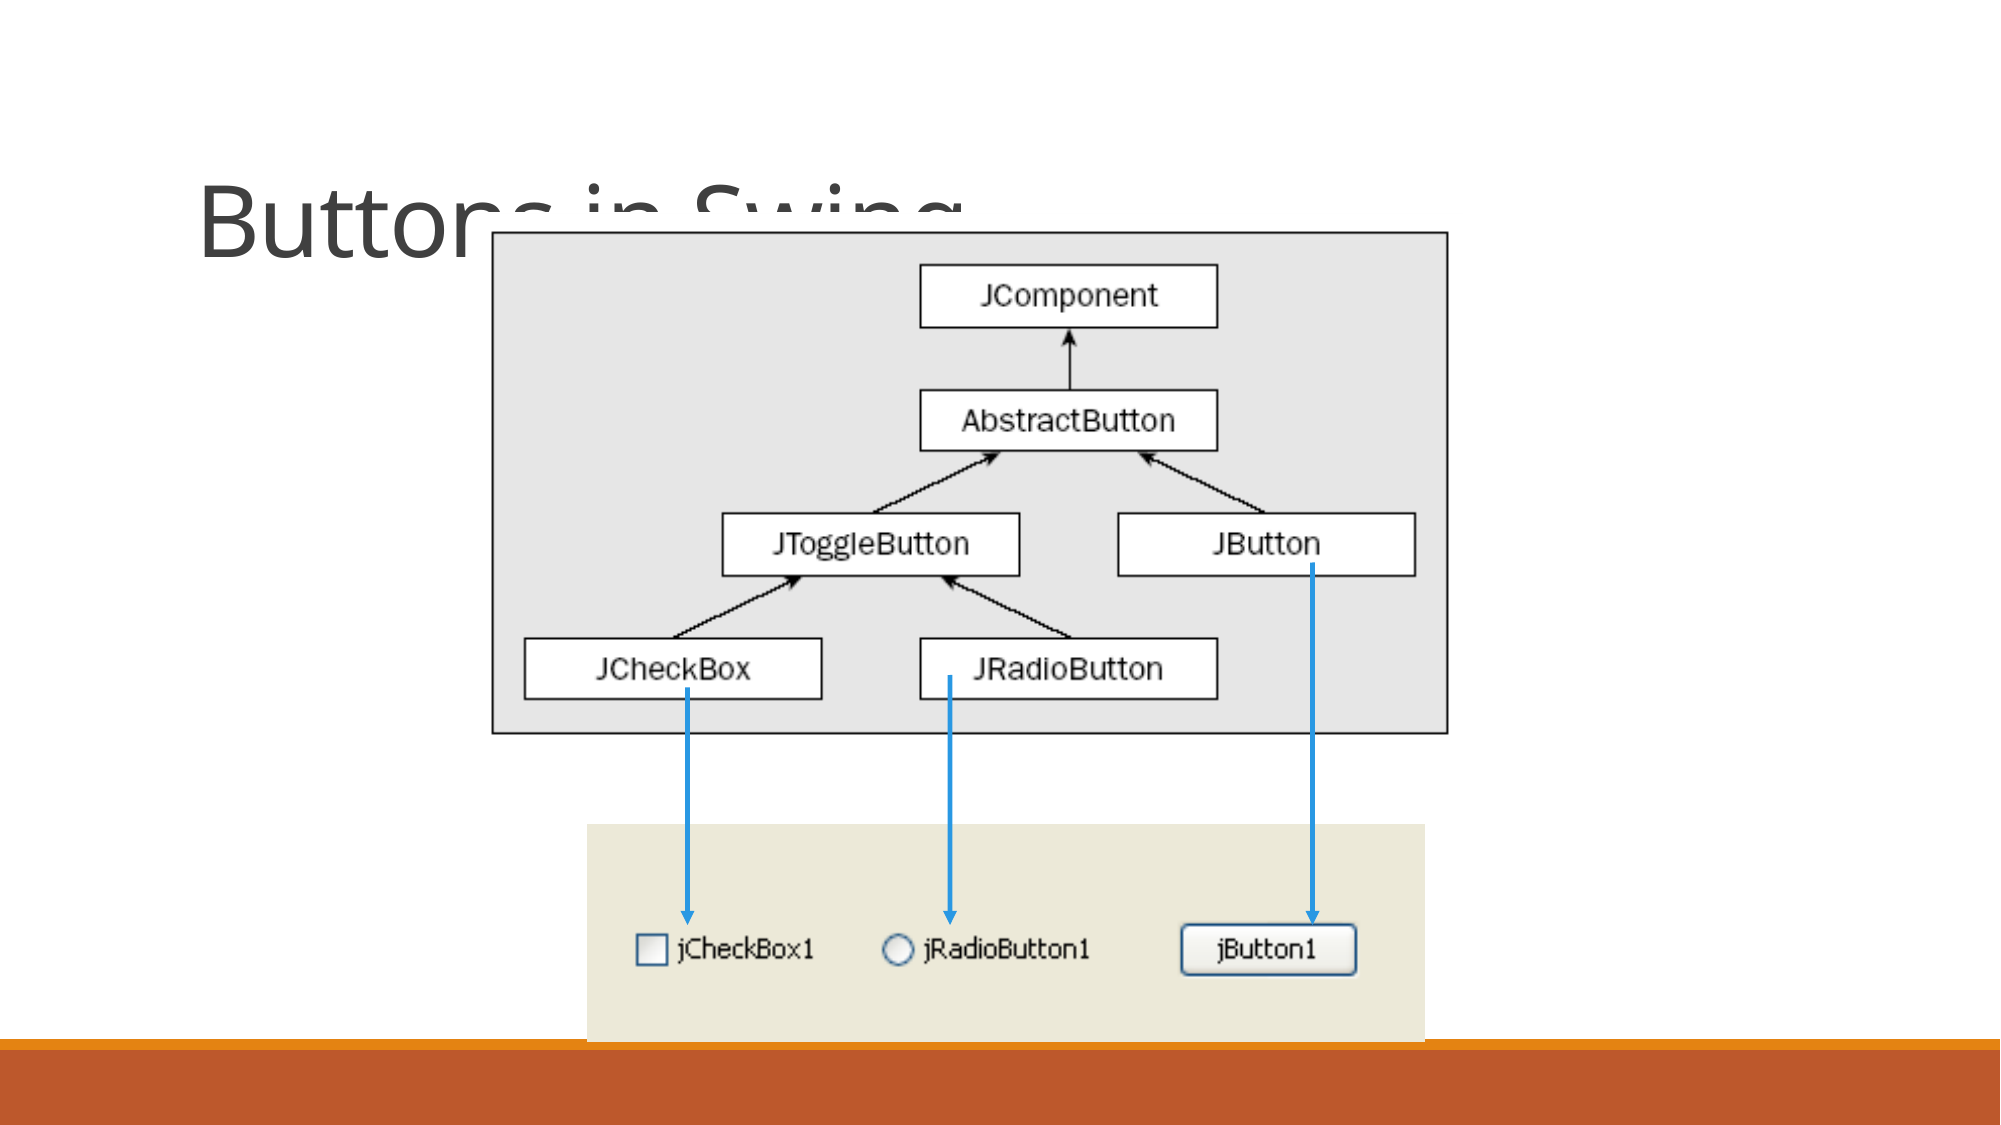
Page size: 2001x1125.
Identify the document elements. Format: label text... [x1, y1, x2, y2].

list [586, 824, 1426, 1042]
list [474, 211, 1463, 749]
title Buttons in Swing [180, 47, 1830, 285]
